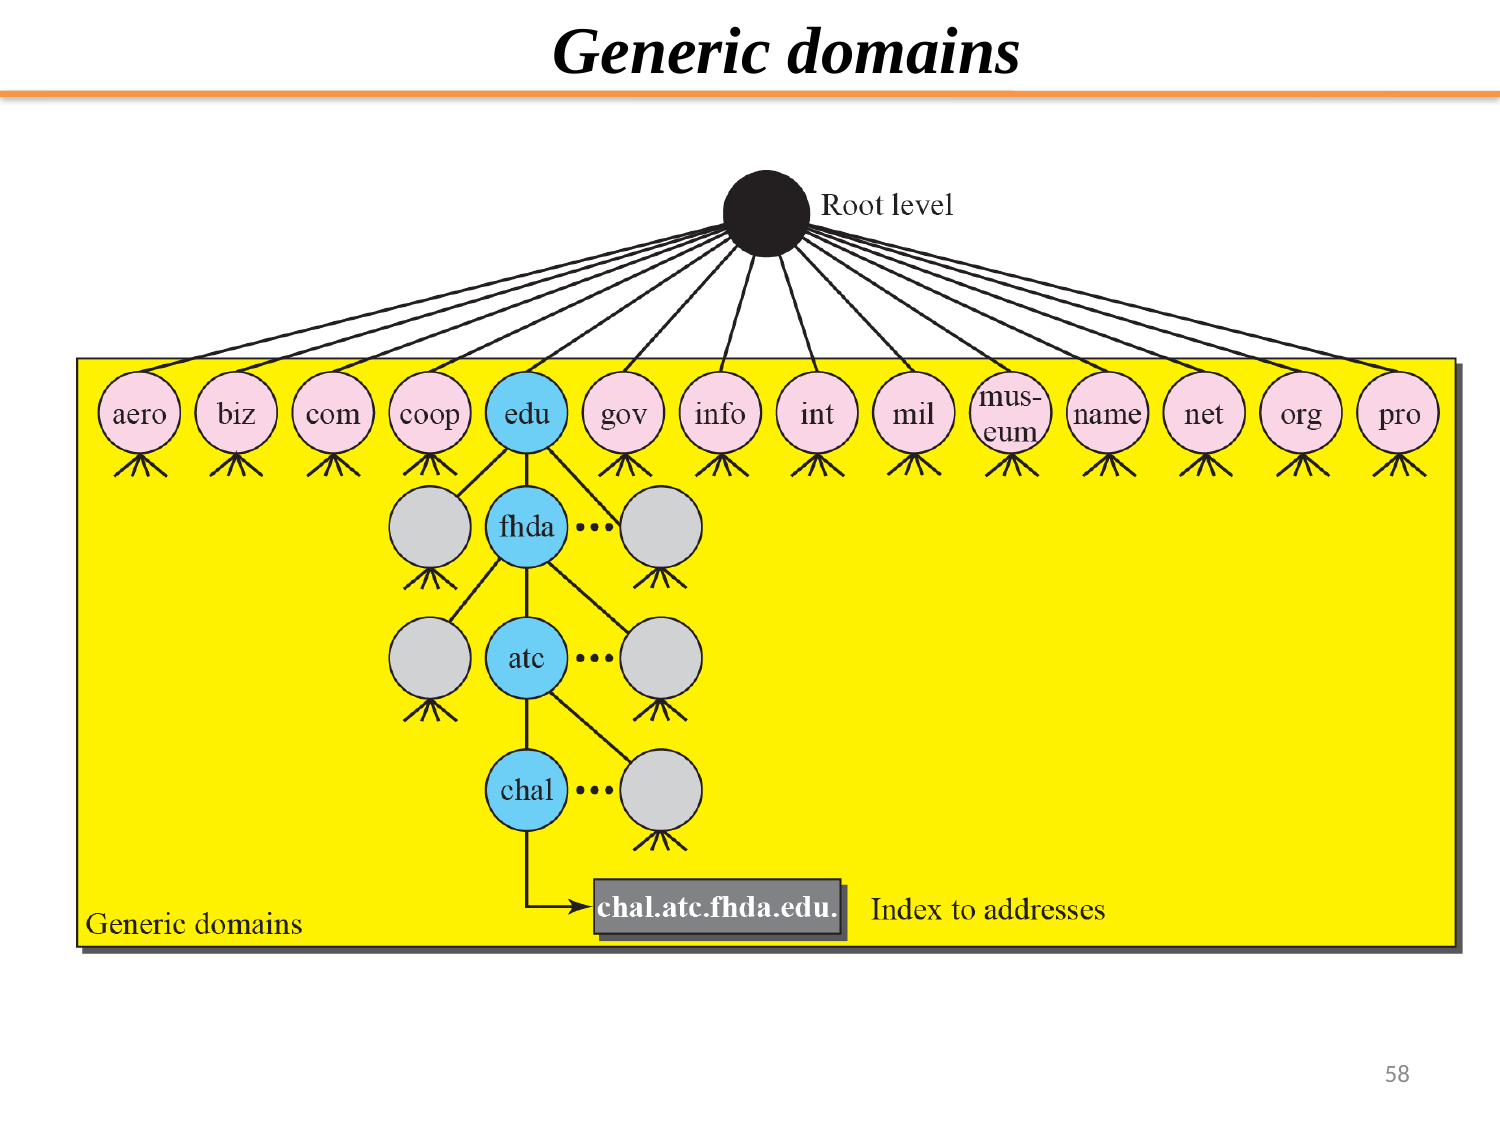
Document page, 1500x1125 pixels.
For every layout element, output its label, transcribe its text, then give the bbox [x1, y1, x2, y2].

text_box Generic domains [75, 0, 1294, 95]
picture [76, 170, 1463, 955]
slide_number 58 [1074, 1042, 1425, 1103]
